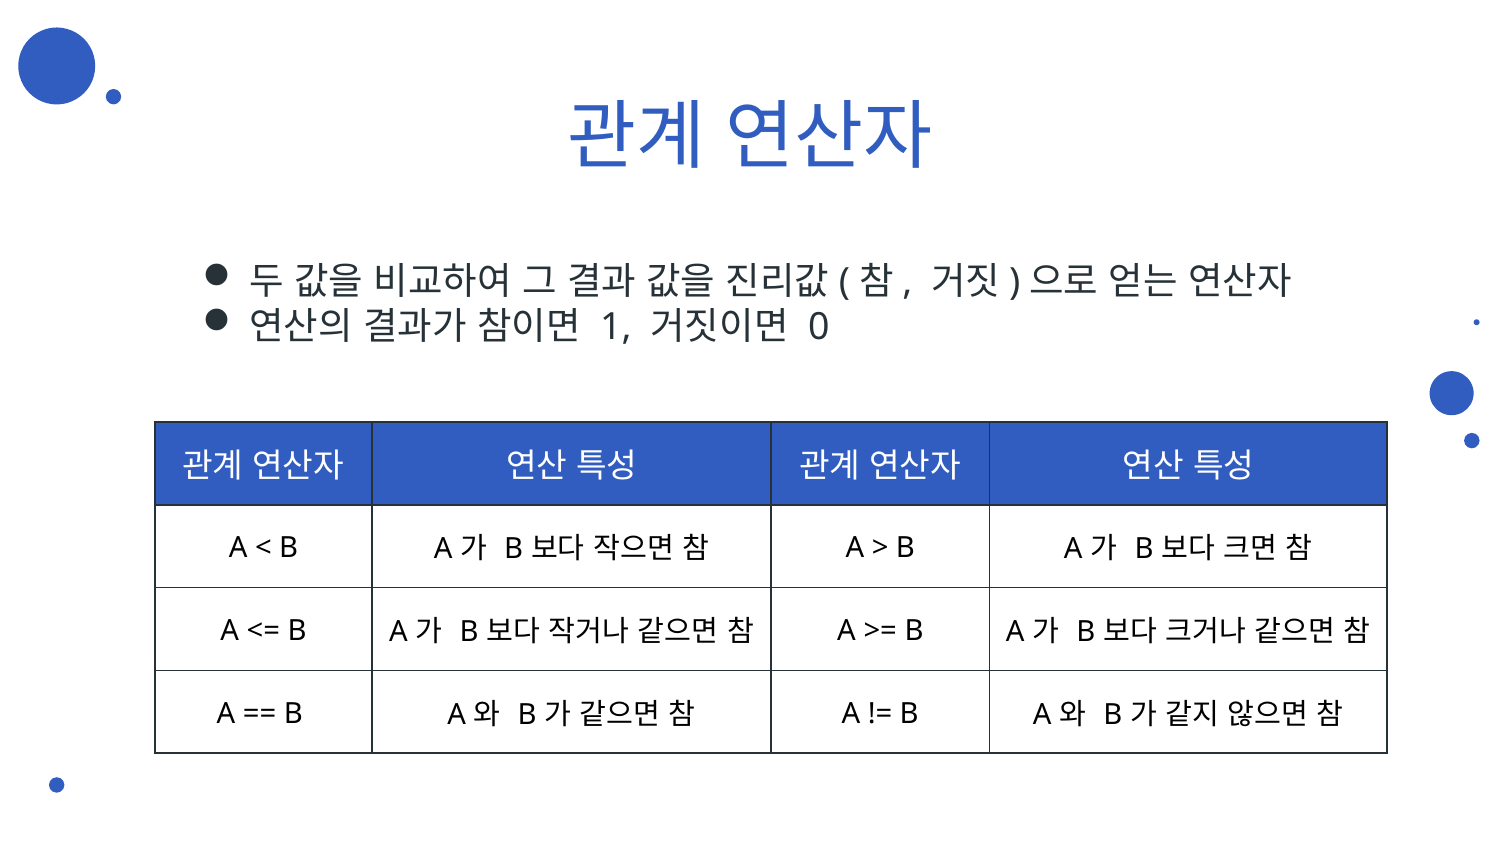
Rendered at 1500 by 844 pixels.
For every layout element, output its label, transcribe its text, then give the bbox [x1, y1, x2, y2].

table_cell A와 B가 같지 않으면 참 [990, 671, 1386, 752]
table_header 연산 특성 [990, 423, 1386, 504]
title 관계 연산자 [112, 72, 1388, 167]
table_cell A > B [772, 506, 989, 587]
table_cell A < B [156, 506, 371, 587]
table_cell A가 B보다 크거나 같으면 참 [990, 588, 1386, 670]
table_header 관계 연산자 [156, 423, 371, 504]
table_cell A가 B보다 크면 참 [990, 506, 1386, 587]
table_header 연산 특성 [373, 423, 770, 504]
table_cell A가 B보다 작거나 같으면 참 [373, 588, 770, 670]
table_cell A >= B [772, 588, 989, 670]
table_cell A == B [156, 671, 371, 752]
text_box 두 값을 비교하여 그 결과 값을 진리값(참, 거짓)으로 얻는 연산자 연산의 결과가 참이면 1, 거짓이면 0 [112, 242, 1388, 771]
table_header 관계 연산자 [772, 423, 989, 504]
table_cell A != B [772, 671, 989, 752]
table_cell A와 B가 같으면 참 [373, 671, 770, 752]
table_cell A가 B보다 작으면 참 [373, 506, 770, 587]
table_cell A <= B [156, 588, 371, 670]
